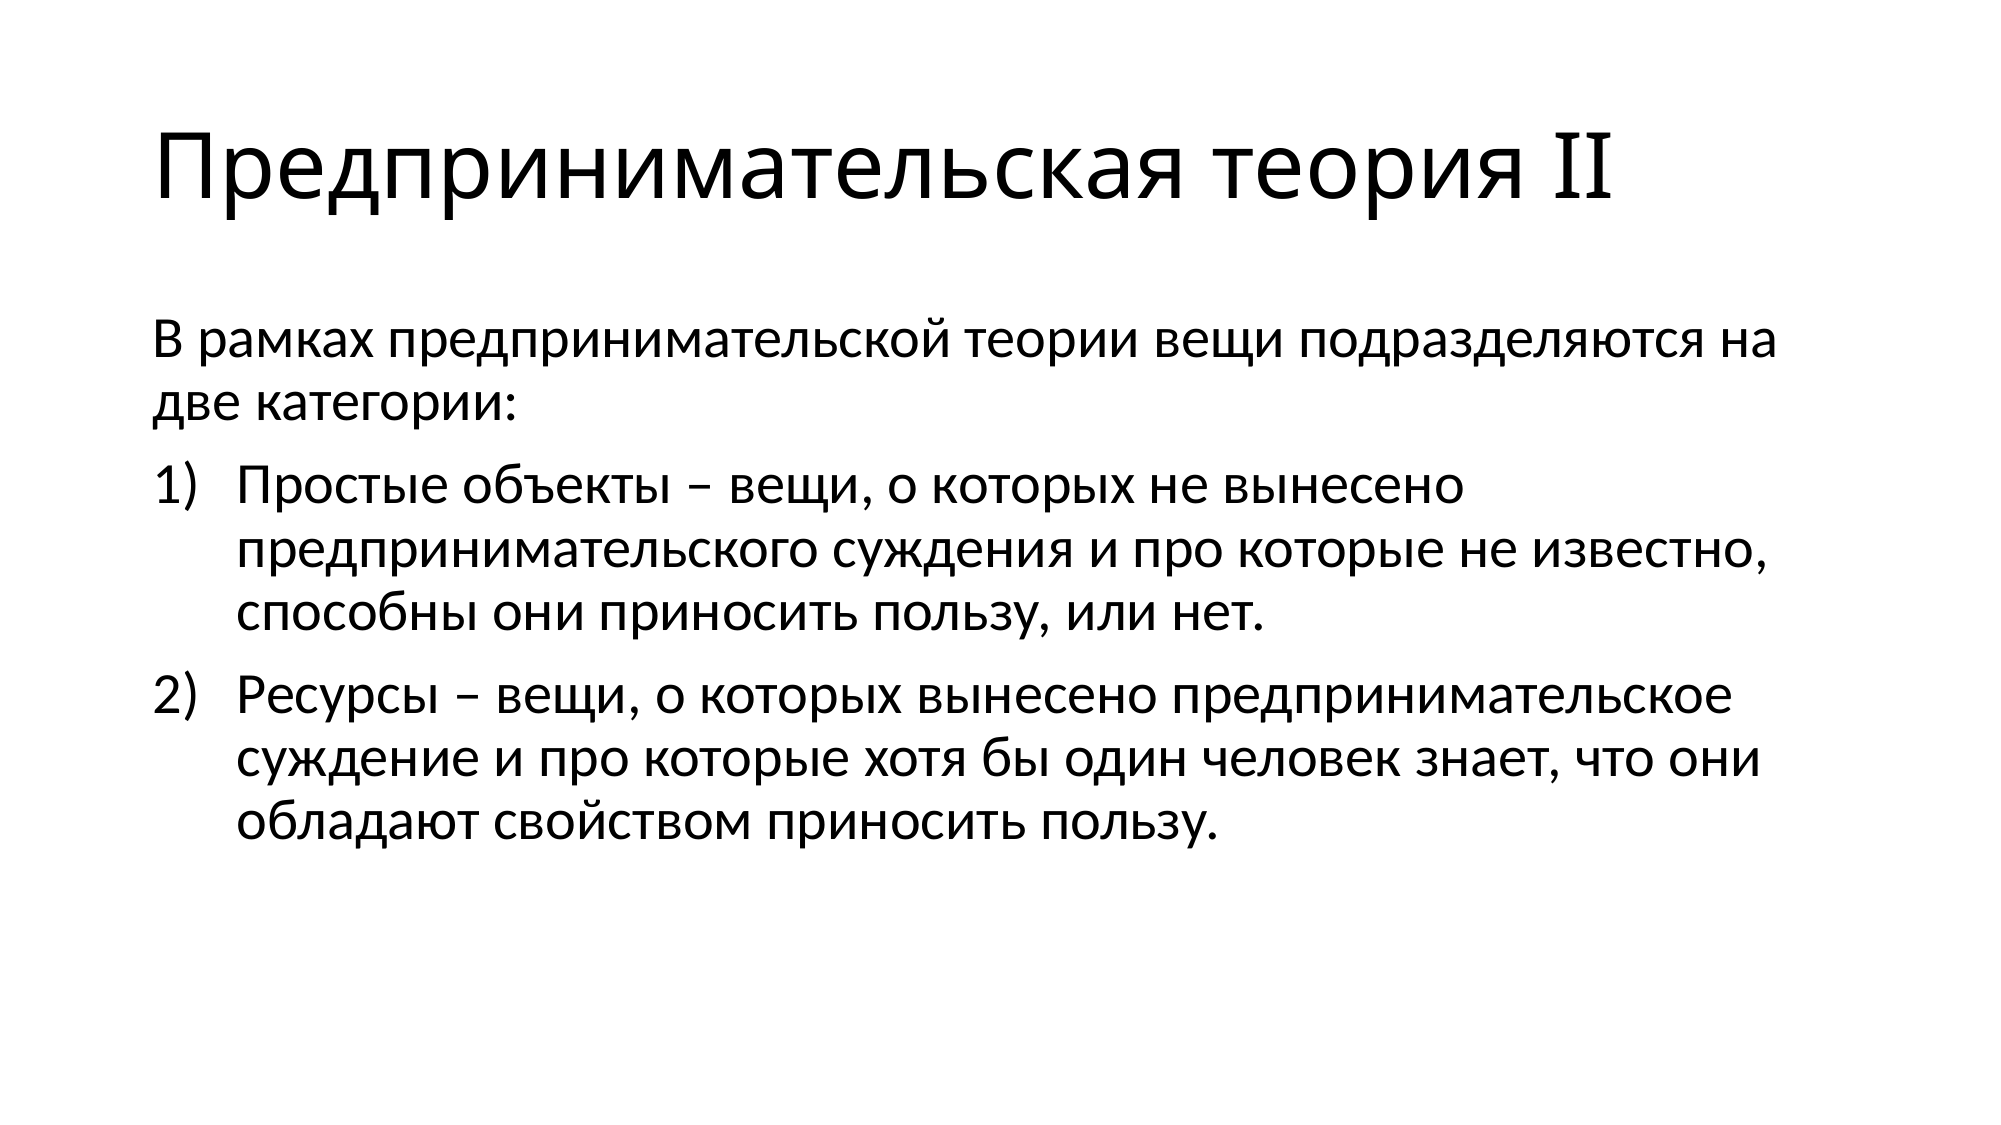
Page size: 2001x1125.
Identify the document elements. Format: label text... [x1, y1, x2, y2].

title Предпринимательская теория II [137, 59, 1863, 278]
list В рамках предпринимательской теории вещи подразделяются на две категории: Простые объекты – вещи, о которых не вынесено предпринимательского суждения и про которые не известно, способны они приносить пользу, или нет. Ресурсы – вещи, о которых вынесено предпринимательское суждение и про которые хотя бы один человек знает, что они обладают свойством приносить пользу. [137, 299, 1863, 1014]
